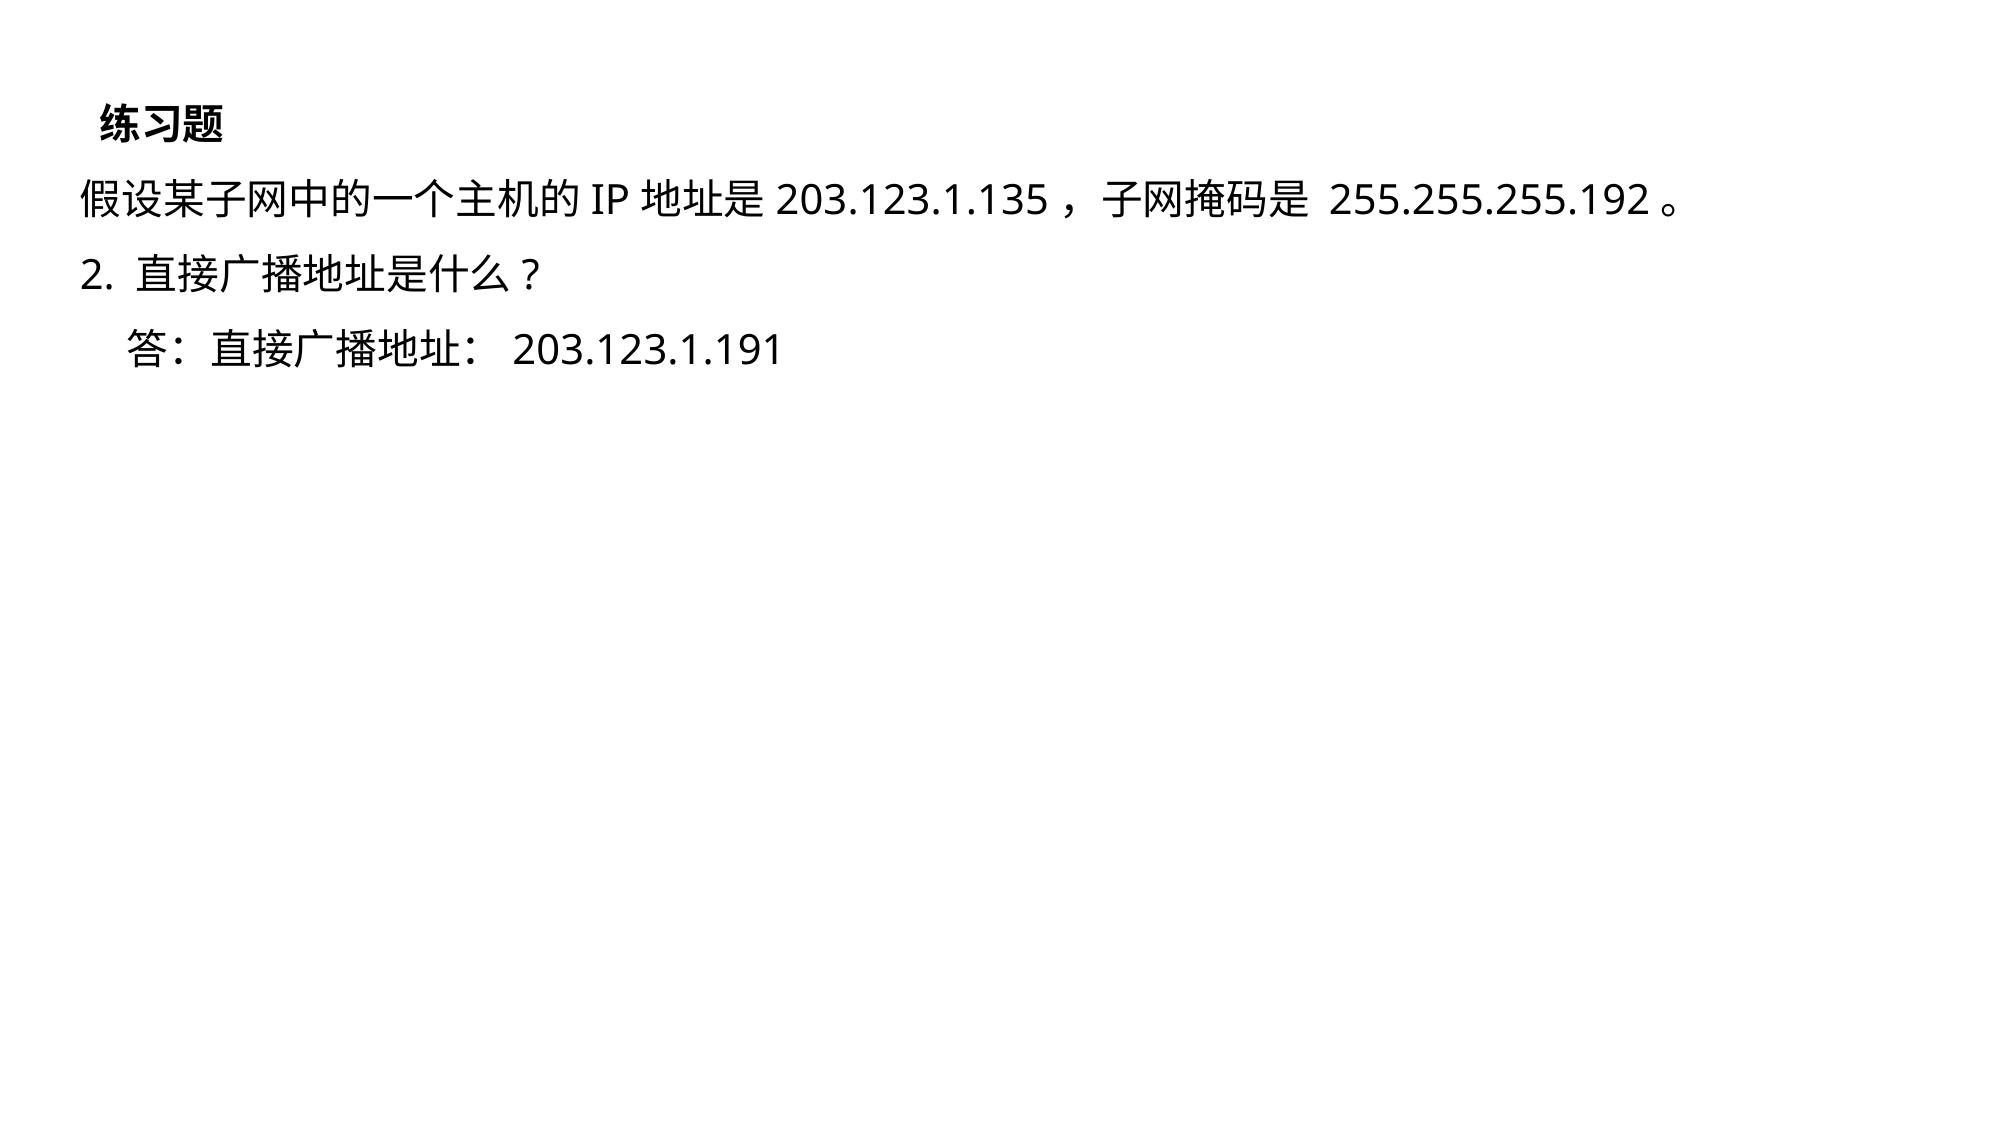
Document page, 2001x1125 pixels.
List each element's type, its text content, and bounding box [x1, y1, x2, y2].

text_box 练习题 假设某子网中的一个主机的IP地址是203.123.1.135，子网掩码是 255.255.255.192。 2. 直接广播地址是什么? 答：直接广播地址：203.123.1.191 [65, 65, 1852, 381]
